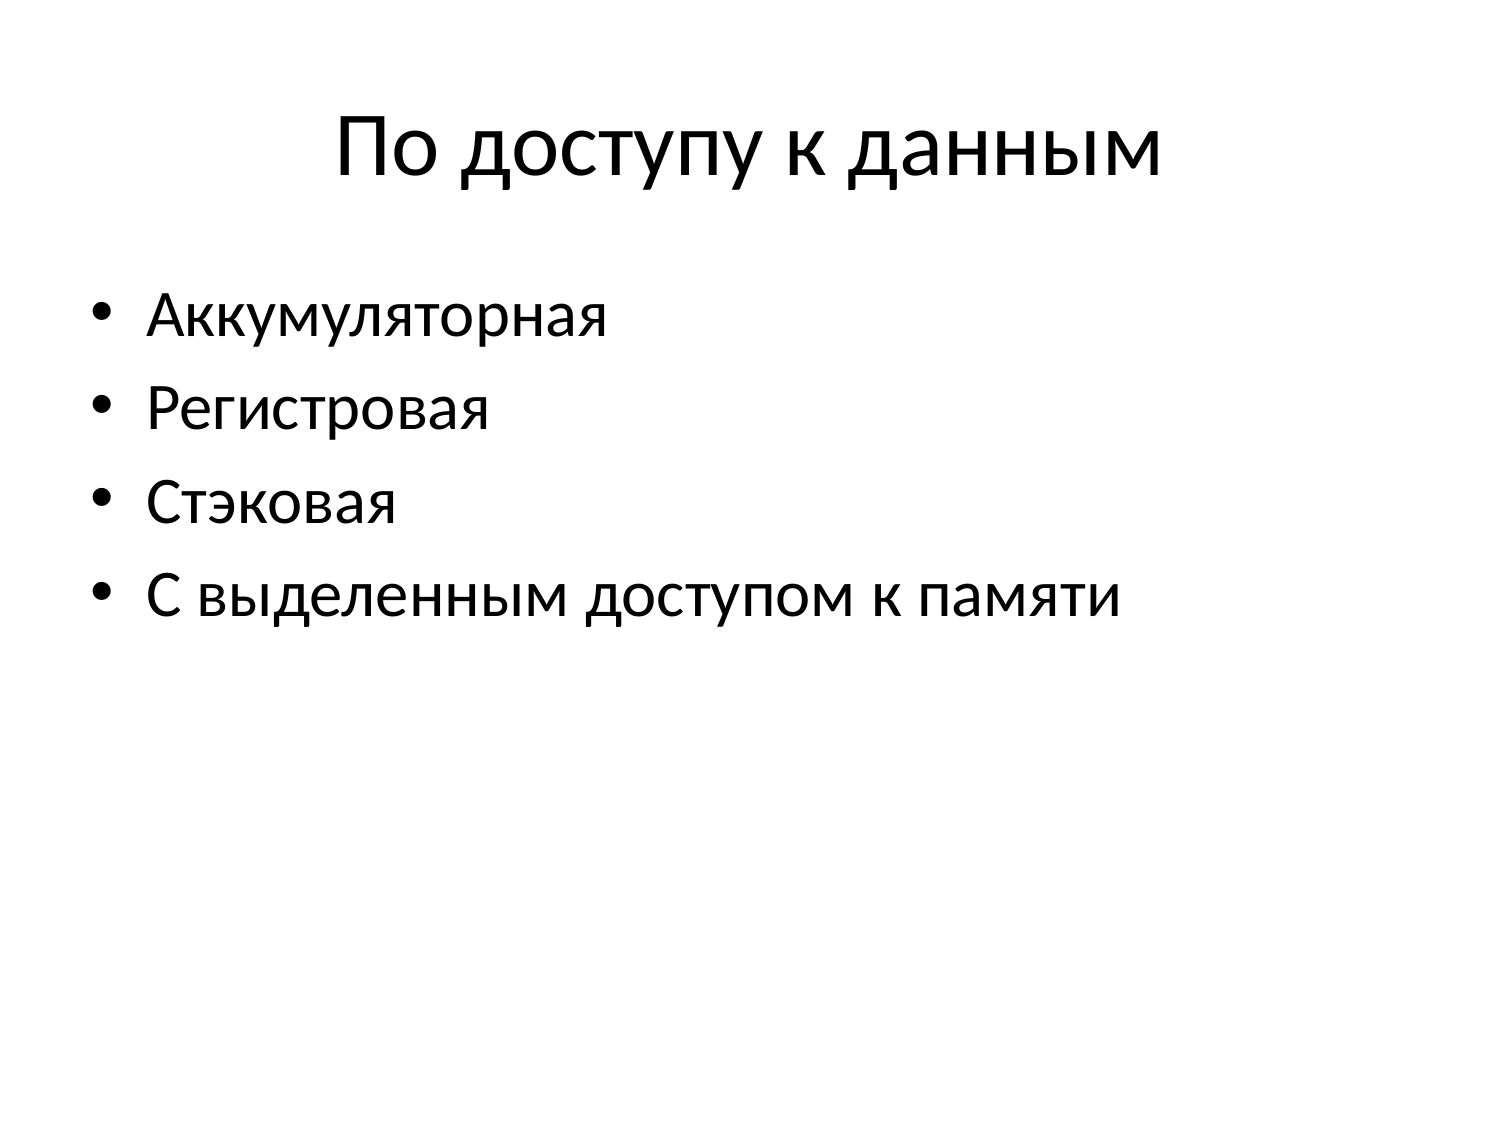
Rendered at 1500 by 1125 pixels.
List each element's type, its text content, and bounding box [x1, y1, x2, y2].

title По доступу к данным [75, 45, 1425, 233]
list Аккумуляторная Регистровая Стэковая С выделенным доступом к памяти [75, 262, 1425, 1005]
